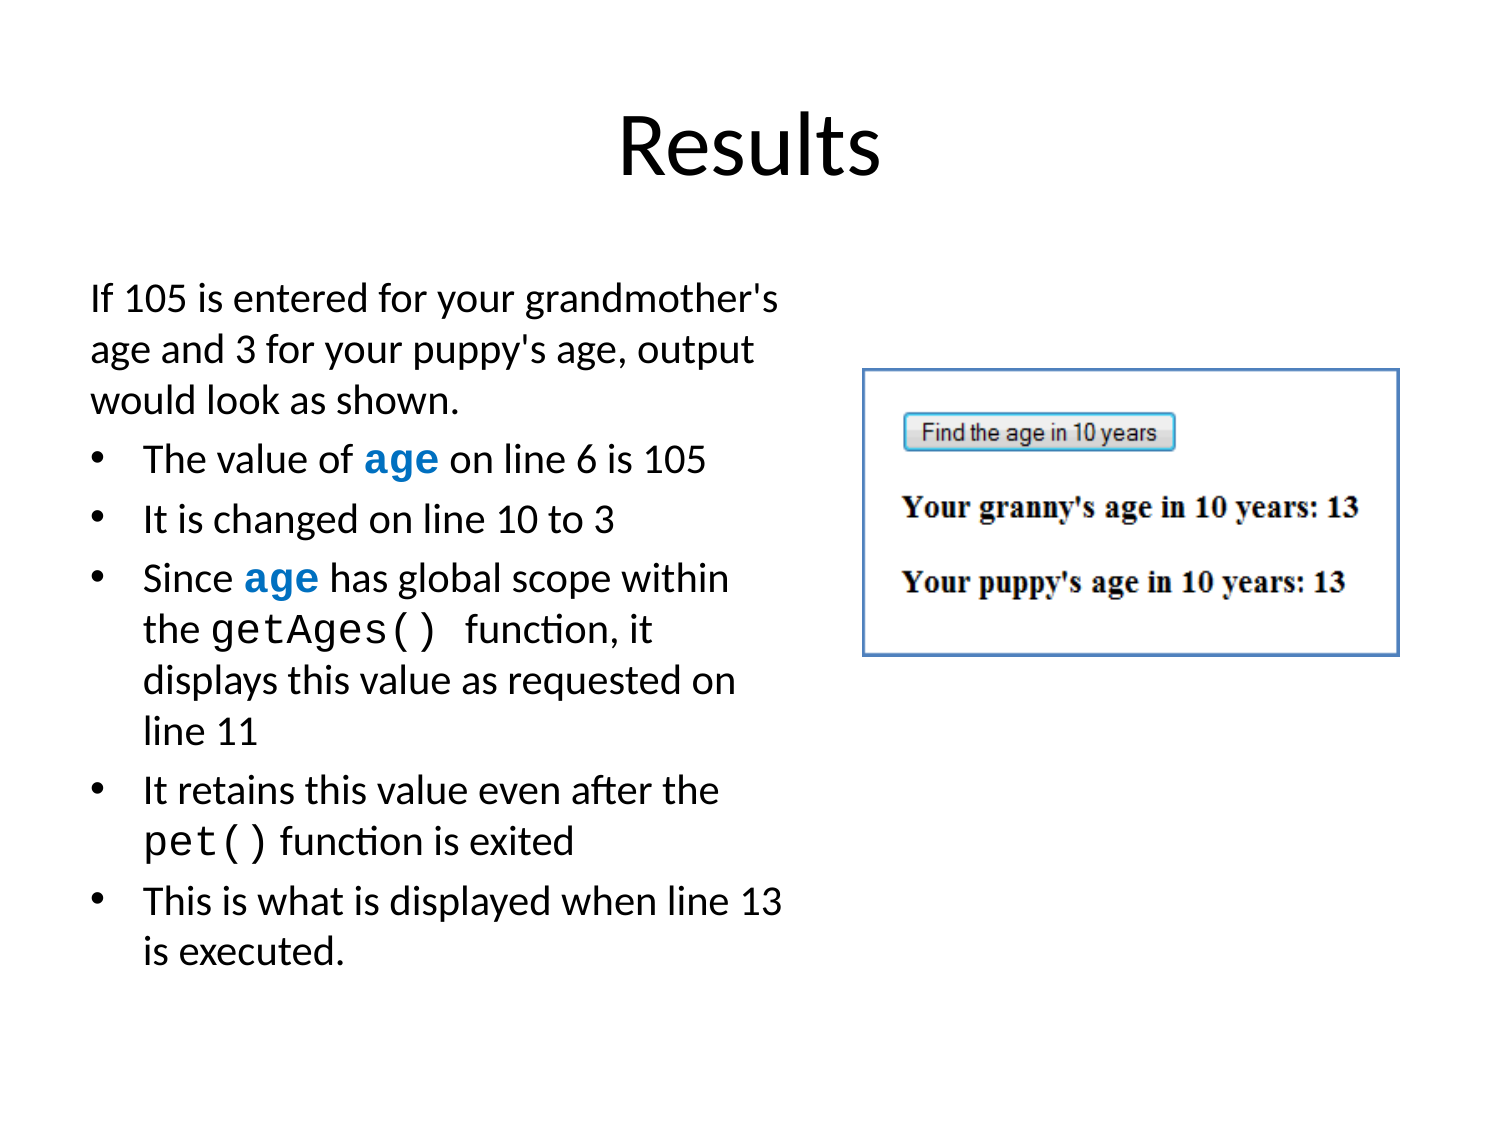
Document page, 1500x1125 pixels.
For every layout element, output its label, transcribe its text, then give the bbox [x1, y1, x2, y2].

picture [862, 368, 1401, 657]
title Results [75, 45, 1425, 233]
list If 105 is entered for your grandmother's age and 3 for your puppy's age, output would look as shown. The value of age on line 6 is 105 It is changed on line 10 to 3 Since age has global scope within the getAges() function, it displays this value as requested on line 11 It retains this value even after the pet() function is exited This is what is displayed when line 13 is executed. [75, 262, 800, 1005]
